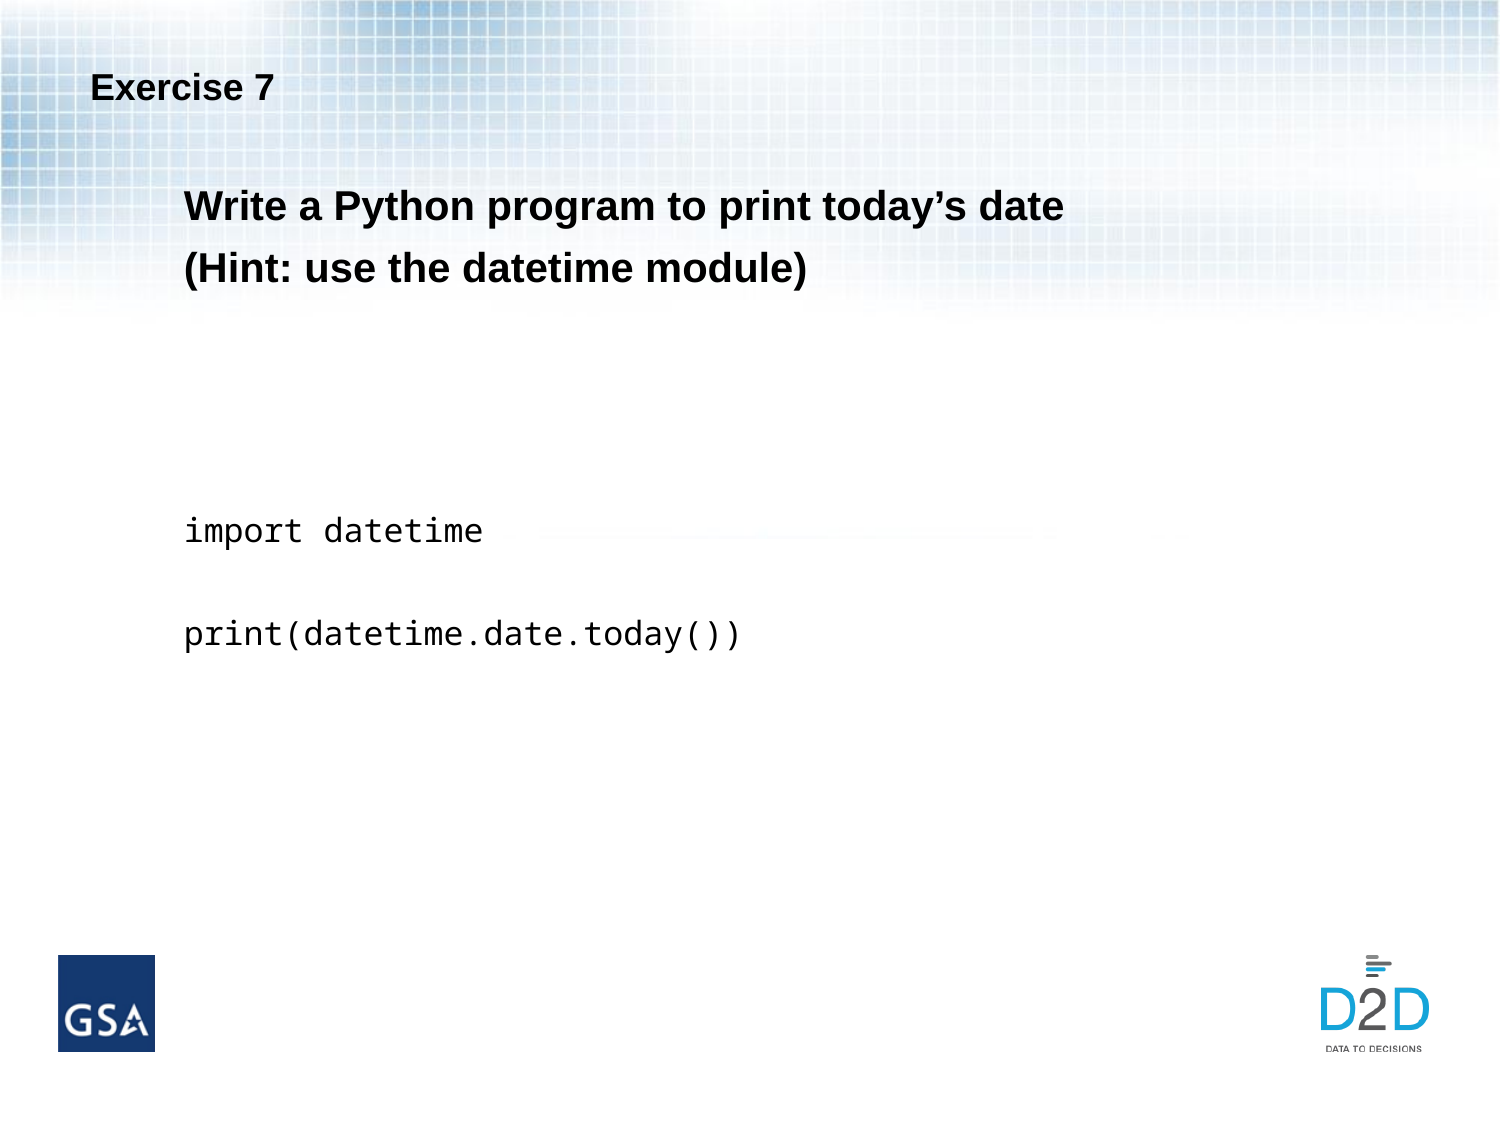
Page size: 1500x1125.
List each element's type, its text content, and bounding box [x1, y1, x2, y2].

picture [1310, 955, 1440, 1052]
list Write a Python program to print today’s date (Hint: use the datetime module) import datetime print(datetime.date.today()) [112, 164, 1388, 939]
picture [58, 955, 155, 1052]
title Exercise 7 [75, 30, 1425, 141]
picture [0, 0, 1500, 539]
